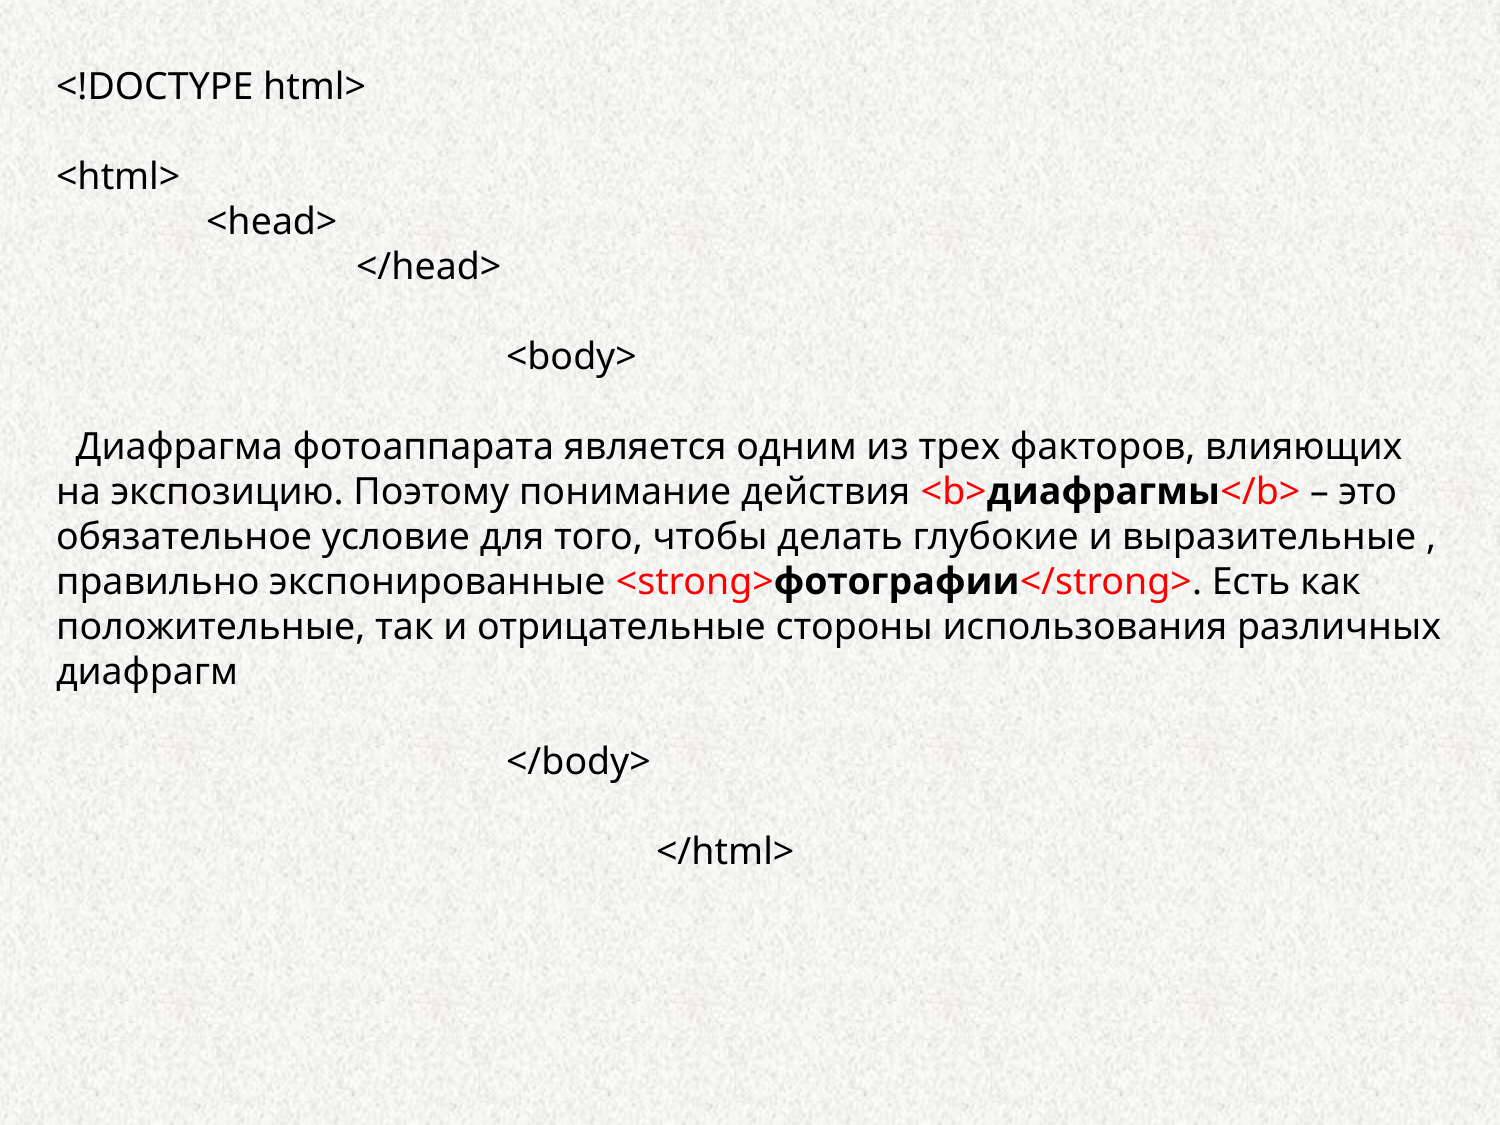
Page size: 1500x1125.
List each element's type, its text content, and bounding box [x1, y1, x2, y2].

text_box <!DOCTYPE html> <html> <head> </head> <body> Диафрагма фотоаппарата является одним из трех факторов, влияющих на экспозицию. Поэтому понимание действия <b>диафрагмы</b> – это обязательное условие для того, чтобы делать глубокие и выразительные , правильно экспонированные <strong>фотографии</strong>. Есть как положительные, так и отрицательные стороны использования различных диафрагм </body> </html> [41, 54, 1459, 880]
